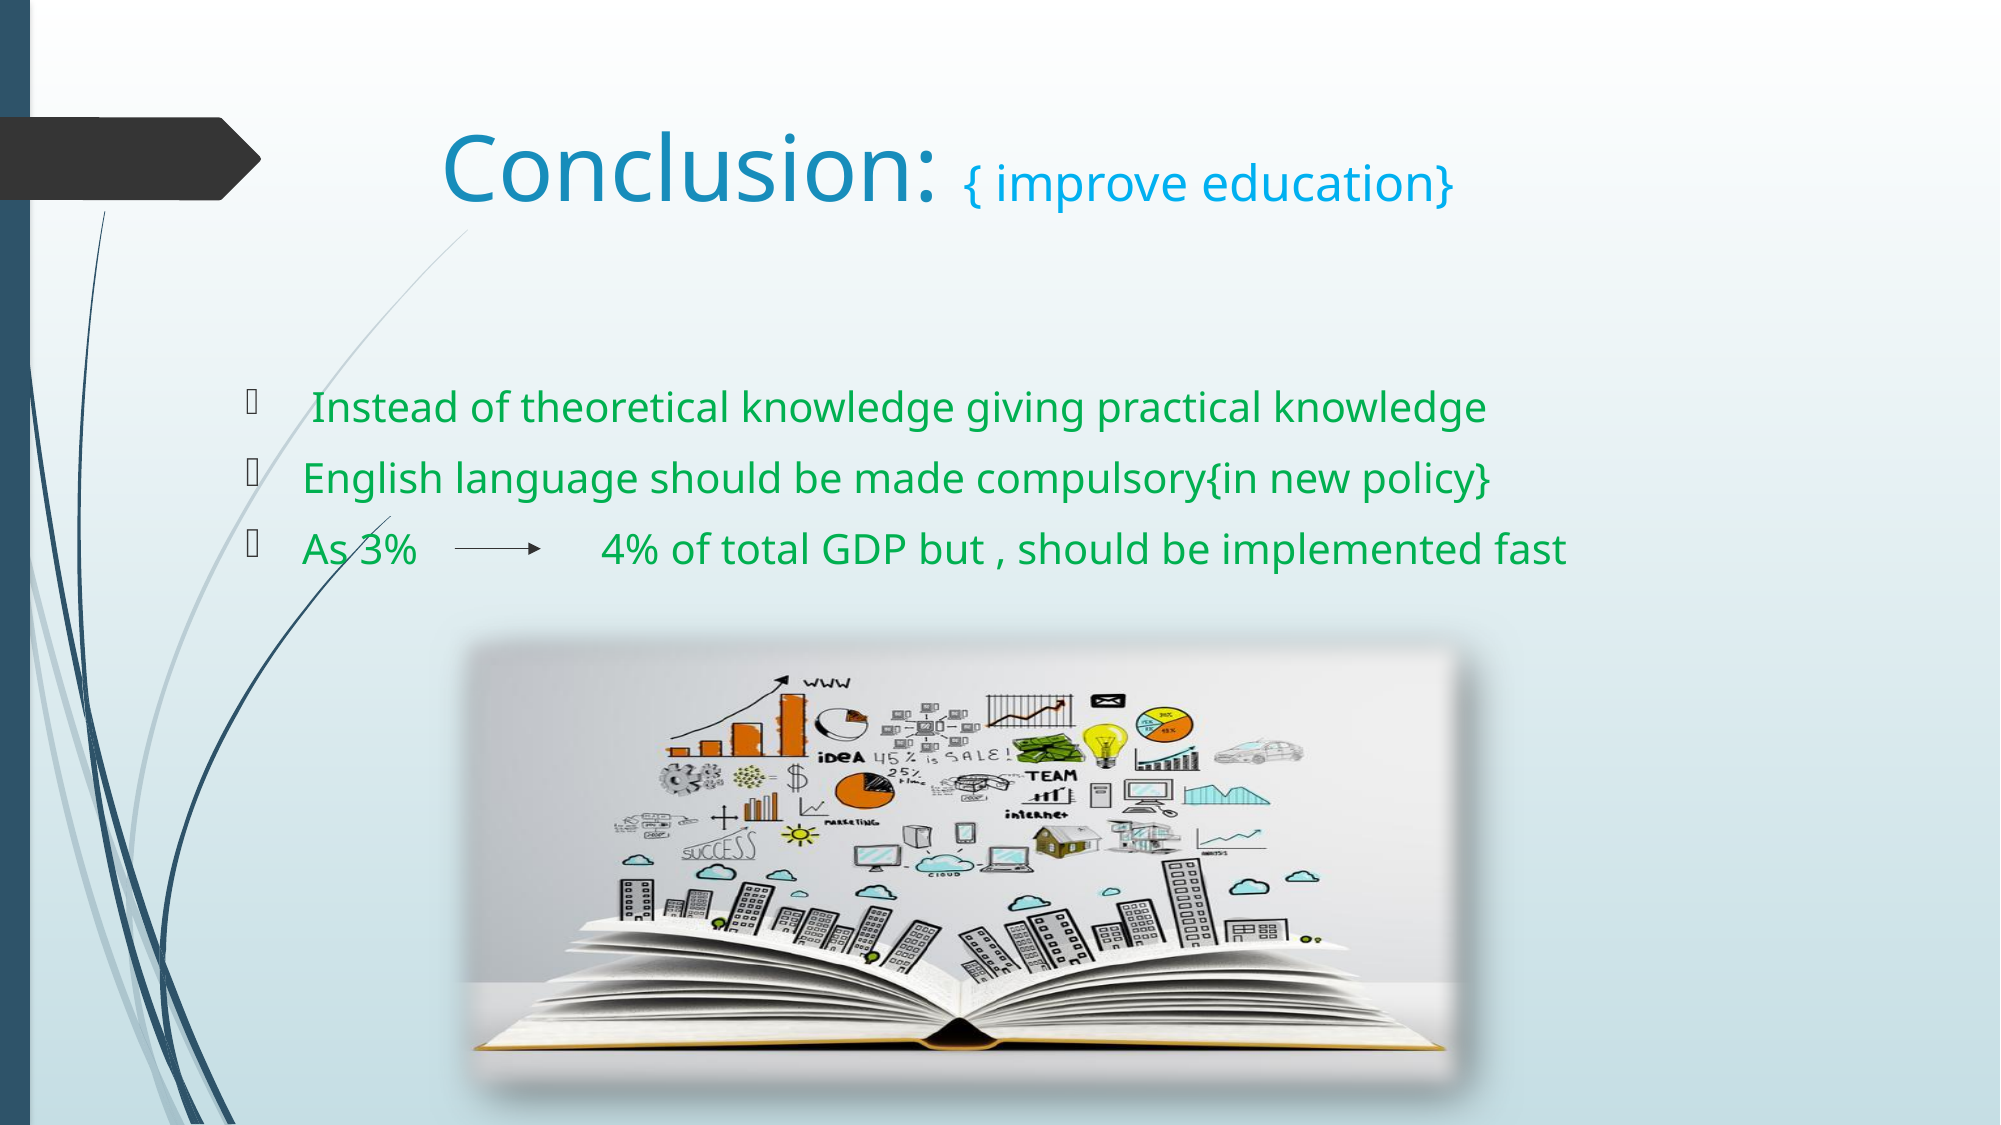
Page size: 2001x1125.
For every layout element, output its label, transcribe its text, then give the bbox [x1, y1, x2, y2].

list Instead of theoretical knowledge giving practical knowledge English language should be made compulsory{in new policy} As 3% 4% of total GDP but , should be implemented fast [230, 373, 1694, 994]
title Conclusion: { improve education} [425, 102, 1888, 313]
picture [450, 625, 1474, 1100]
